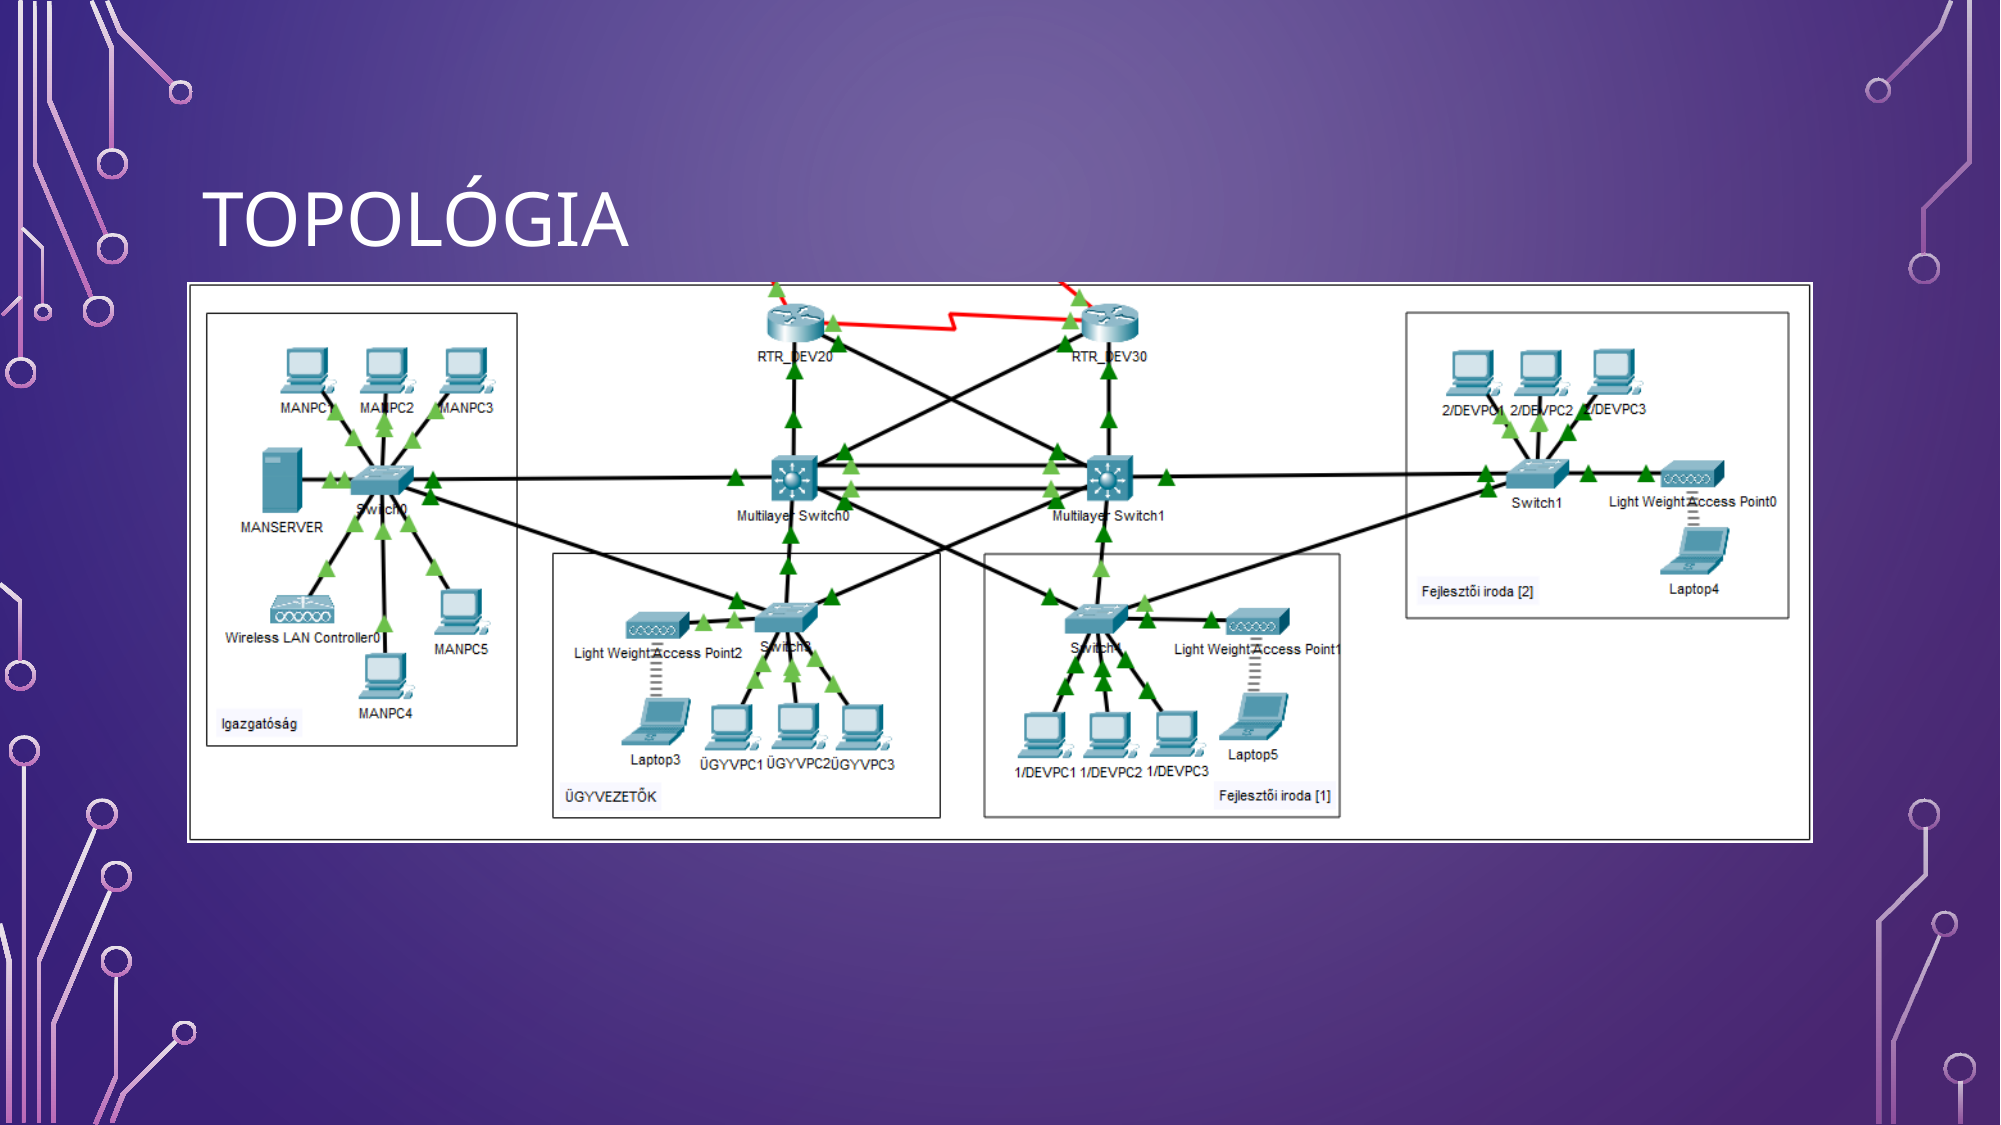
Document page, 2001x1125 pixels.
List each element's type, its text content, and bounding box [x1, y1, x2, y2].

title Topológia [187, 101, 1813, 282]
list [186, 282, 1813, 843]
